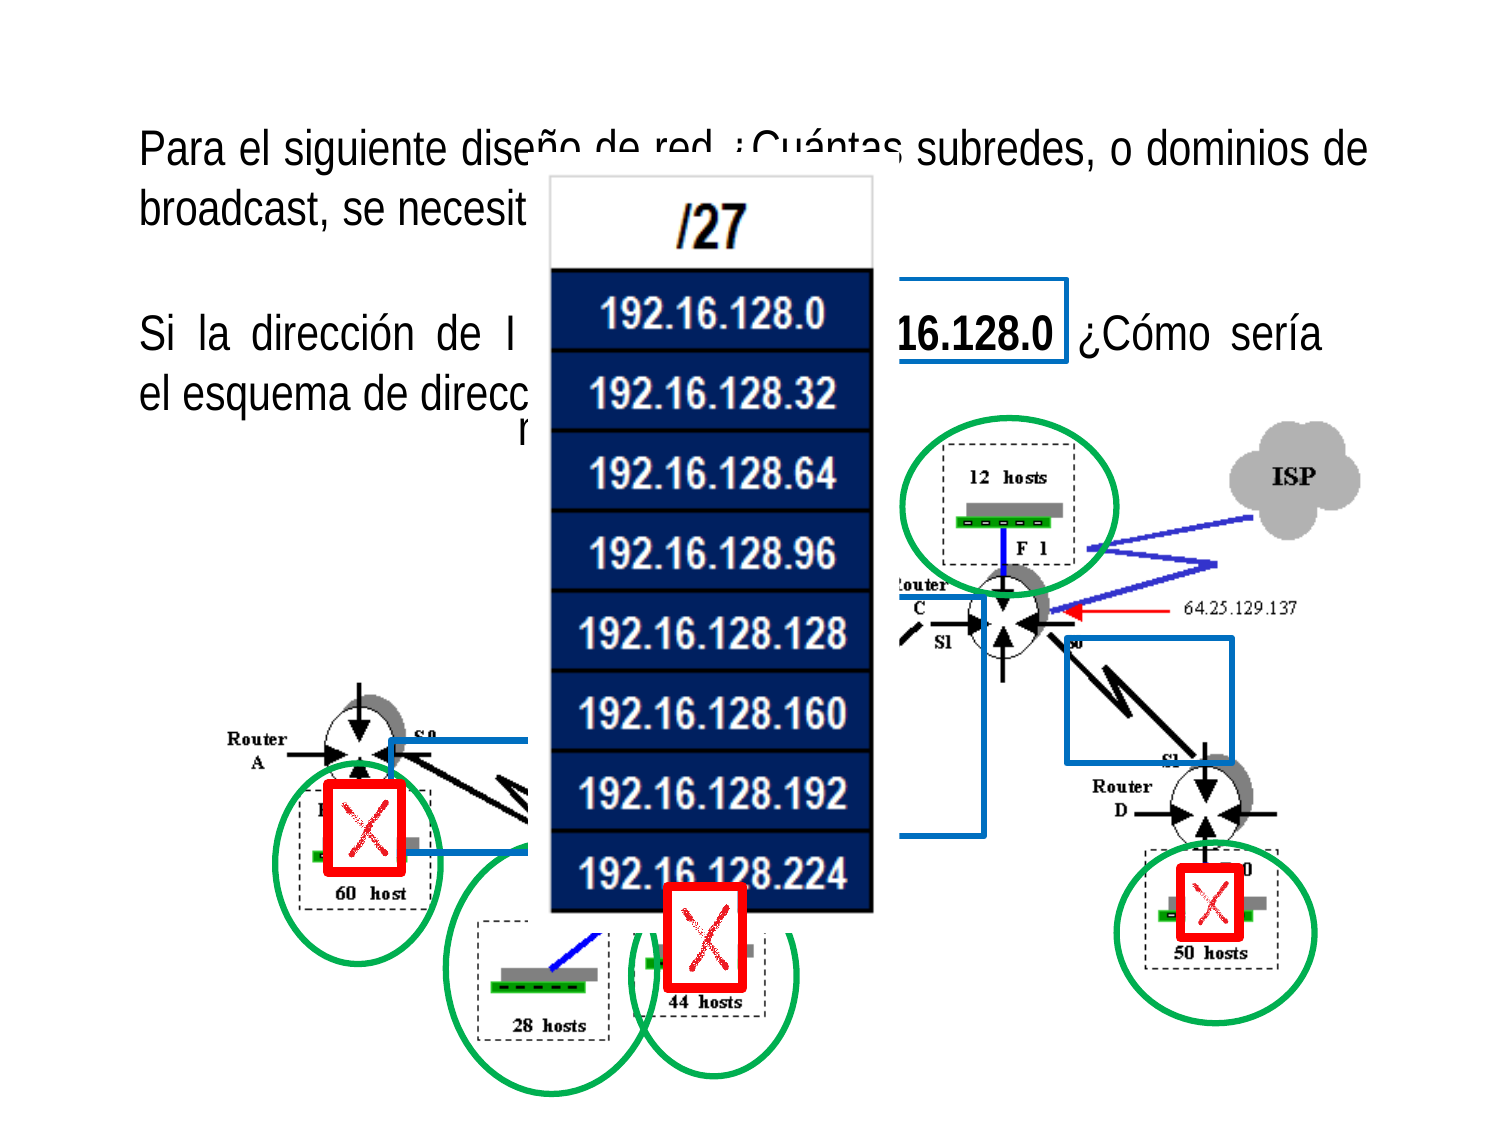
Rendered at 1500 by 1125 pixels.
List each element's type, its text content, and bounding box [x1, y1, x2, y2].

text_box [445, 853, 644, 1094]
text_box [1066, 638, 1232, 764]
text_box [902, 418, 1117, 596]
text_box [390, 740, 528, 853]
text_box [327, 783, 402, 873]
text_box [637, 1032, 652, 1044]
text_box [667, 886, 743, 989]
text_box [776, 420, 1362, 1044]
text_box [1116, 842, 1315, 1024]
text_box [204, 420, 528, 1044]
text_box [275, 763, 441, 965]
text_box [900, 597, 984, 837]
text_box [528, 152, 900, 933]
text_box [631, 933, 797, 1077]
text_box Para el siguiente diseño de red ¿Cuántas subredes, o dominios de broadcast, se necesit Si la dirección de I 16.128.0 ¿Cómo sería el esquema de direccio [136, 115, 1376, 420]
text_box [1180, 868, 1239, 938]
text_box an utilizar? P asignada es 192. namiento lógico? [512, 152, 528, 456]
text_box [900, 279, 1067, 362]
